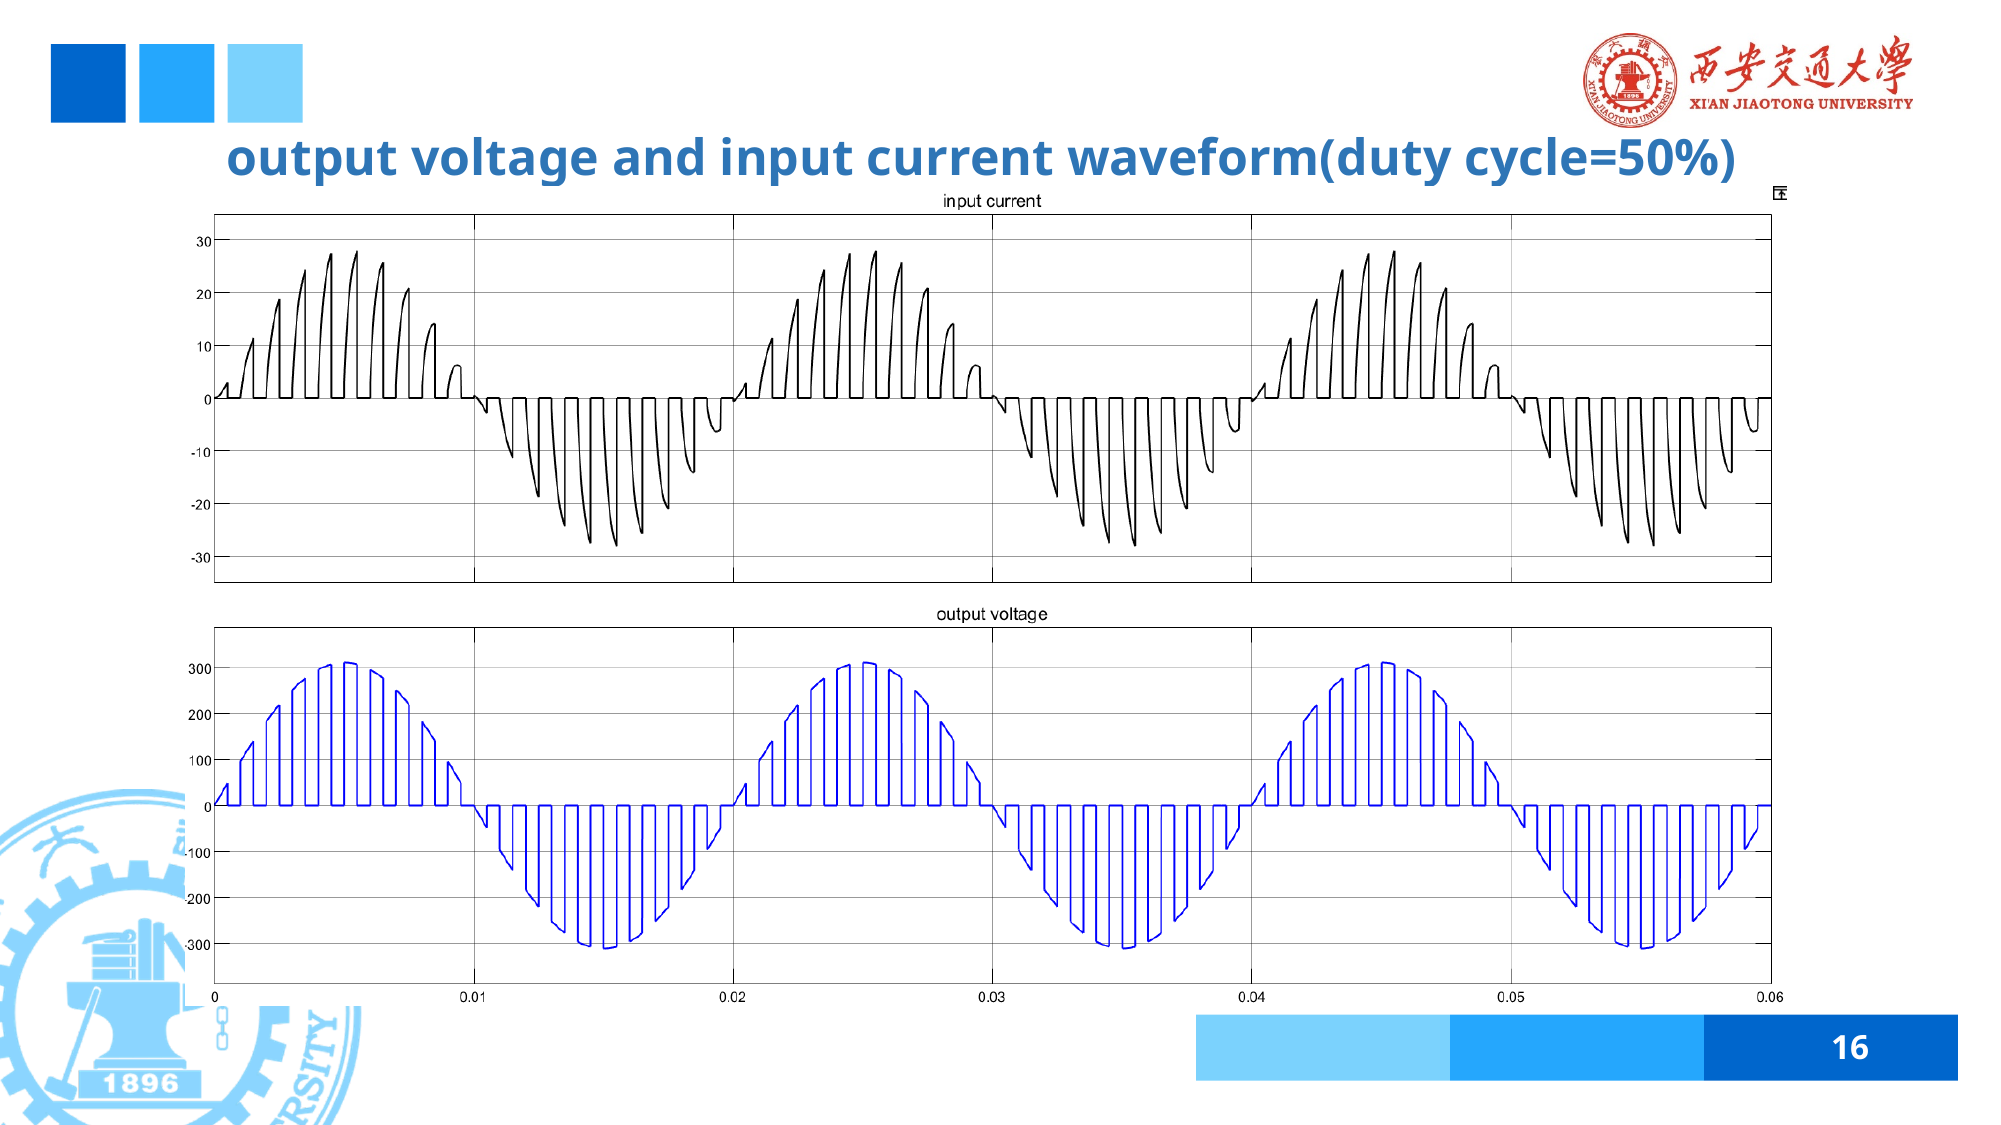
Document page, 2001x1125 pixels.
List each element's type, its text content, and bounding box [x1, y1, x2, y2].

slide_number 16 [1433, 1019, 1884, 1080]
picture [0, 186, 1787, 1125]
title output voltage and input current waveform(duty cycle=50%) [0, 100, 1989, 194]
picture [1583, 33, 1913, 100]
